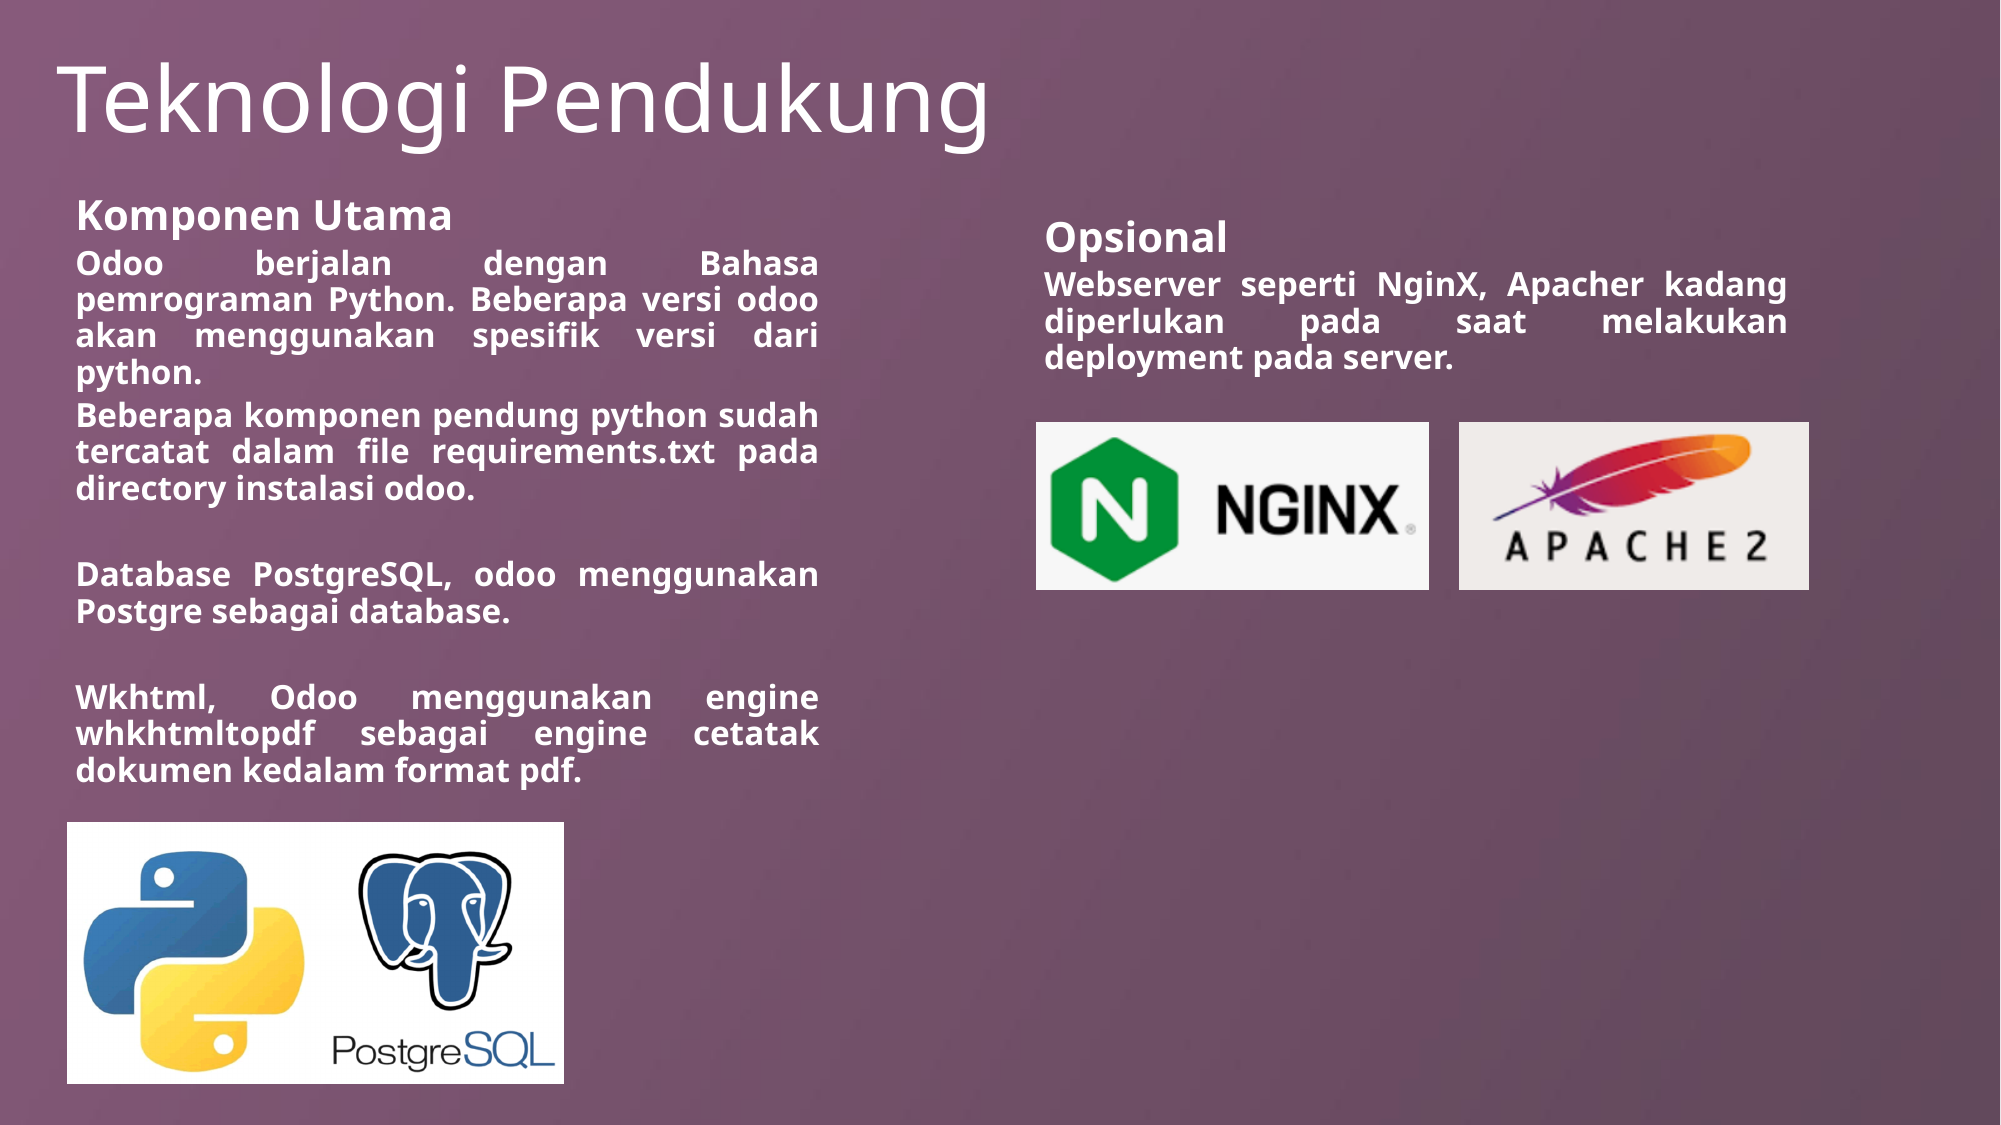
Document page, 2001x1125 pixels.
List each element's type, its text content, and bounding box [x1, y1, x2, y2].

text_box Opsional Webserver seperti NginX, Apacher kadang diperlukan pada saat melakukan deployment pada server. [1036, 220, 1797, 381]
text_box Teknologi Pendukung [42, 33, 1570, 158]
picture [0, 0, 2001, 1125]
text_box Komponen Utama Odoo berjalan dengan Bahasa pemrograman Python. Beberapa versi odoo akan menggunakan spesifik versi dari python. Beberapa komponen pendung python sudah tercatat dalam file requirements.txt pada directory instalasi odoo. Database PostgreSQL, odoo menggunakan Postgre sebagai database. Wkhtml, Odoo menggunakan engine whkhtmltopdf sebagai engine cetatak dokumen kedalam format pdf. [67, 198, 828, 793]
